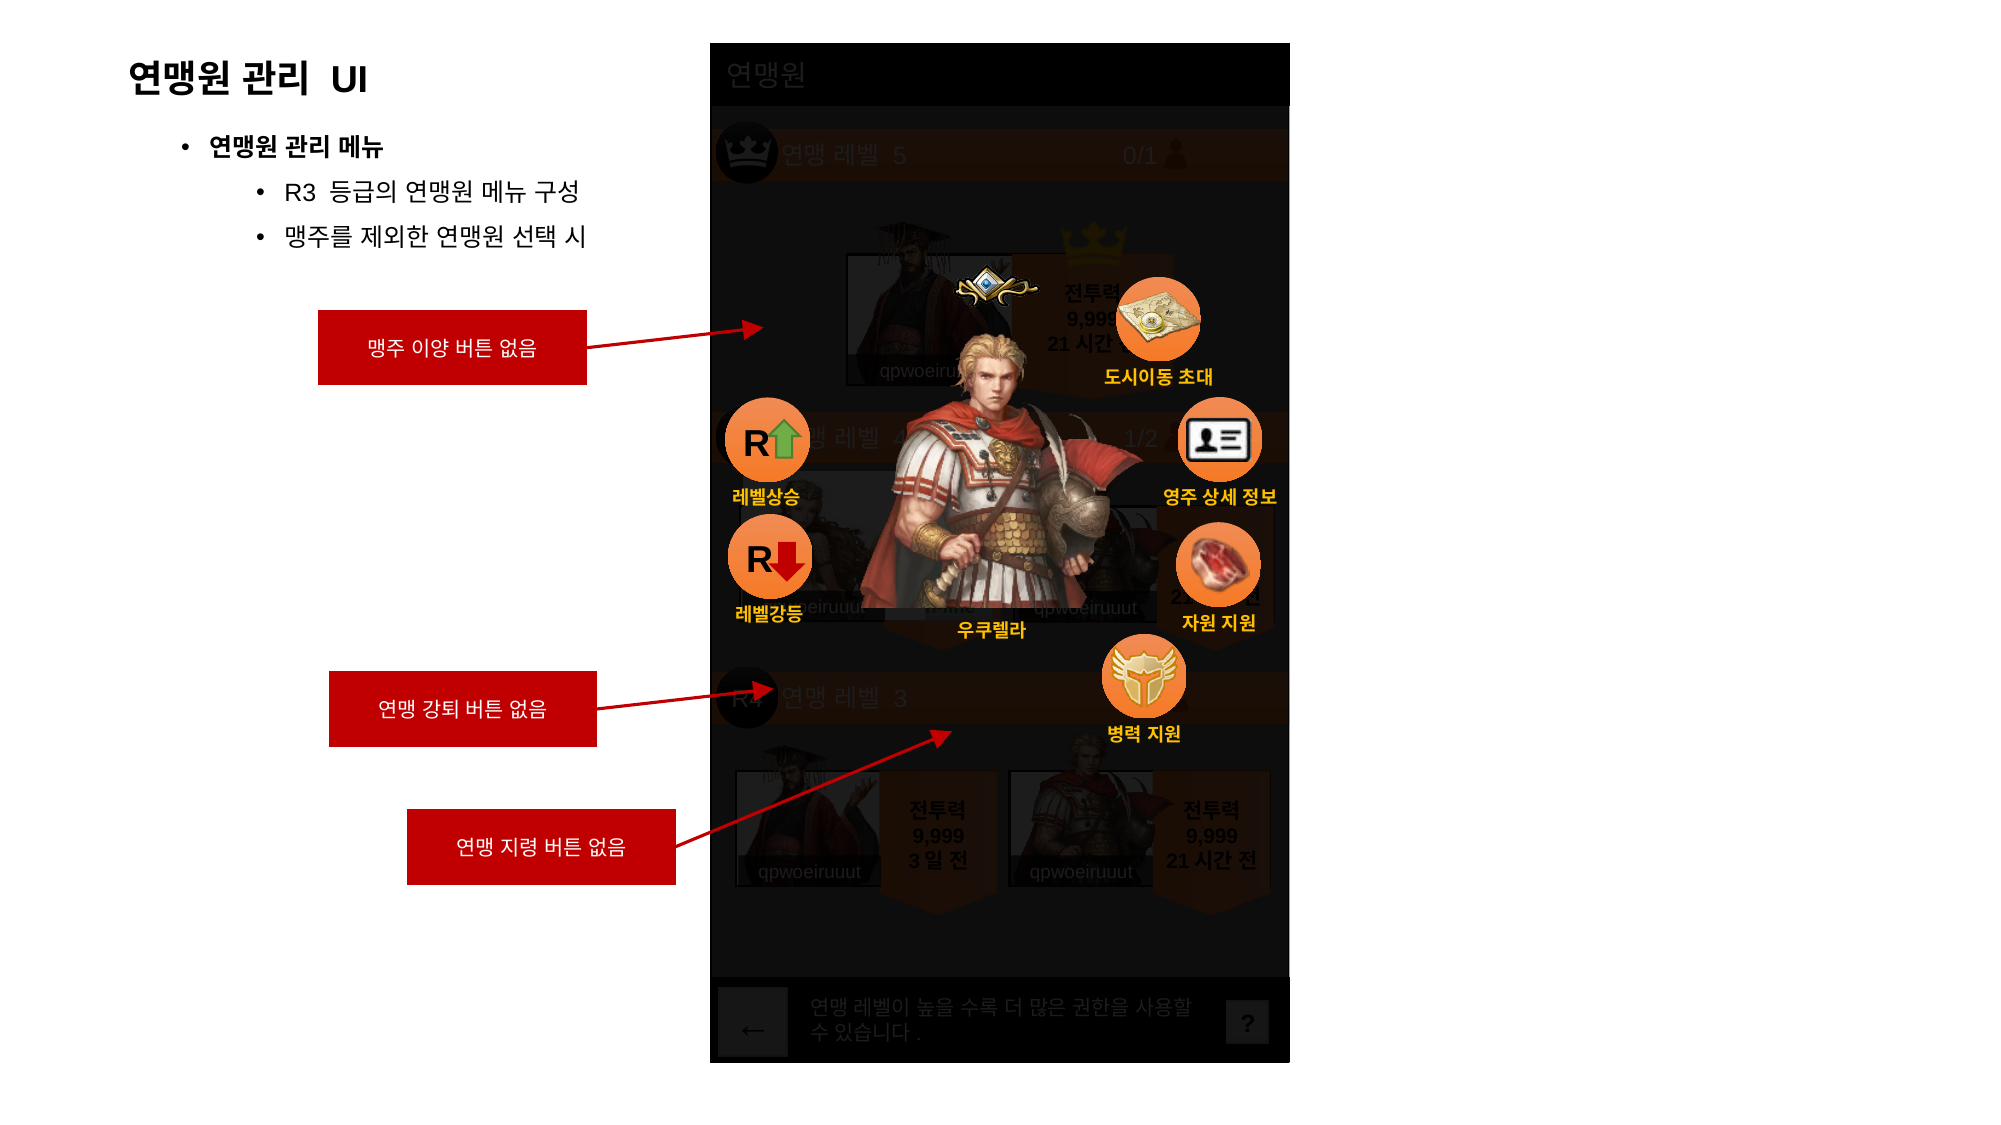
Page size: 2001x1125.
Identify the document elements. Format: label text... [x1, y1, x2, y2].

text_box 연맹원 관리 메뉴 R3 등급의 연맹원 메뉴 구성 맹주를 제외한 연맹원 선택 시 [166, 109, 704, 261]
text_box 맹주 이양 버튼 없음 [319, 311, 586, 385]
text_box 연맹 지령 버튼 없음 [408, 810, 675, 884]
text_box 연맹 강퇴 버튼 없음 [329, 672, 596, 746]
text_box 연맹원 관리 UI [113, 47, 400, 108]
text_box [595, 688, 775, 710]
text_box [674, 731, 953, 848]
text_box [585, 327, 764, 349]
picture [952, 263, 1042, 309]
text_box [710, 46, 1299, 1063]
